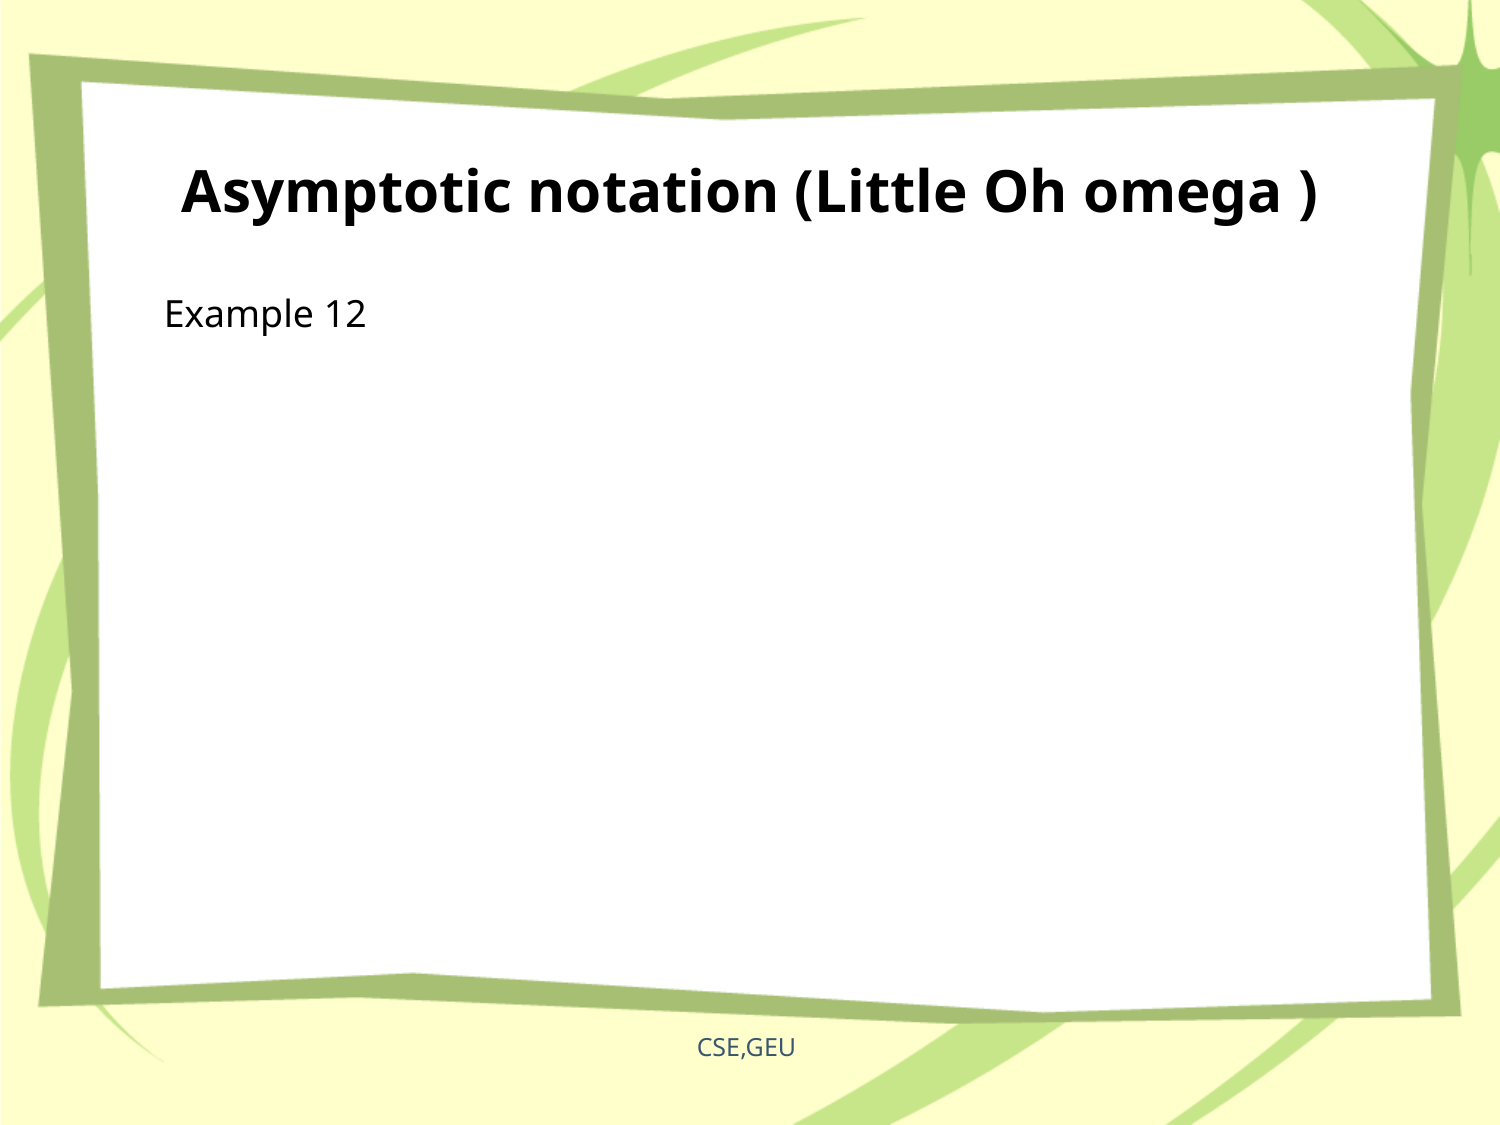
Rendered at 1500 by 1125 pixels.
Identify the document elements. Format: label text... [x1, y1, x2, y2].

title Asymptotic notation (Little Oh omega ) [75, 95, 1425, 283]
picture [0, 0, 1500, 1125]
footer CSE,GEU [512, 1024, 988, 1103]
